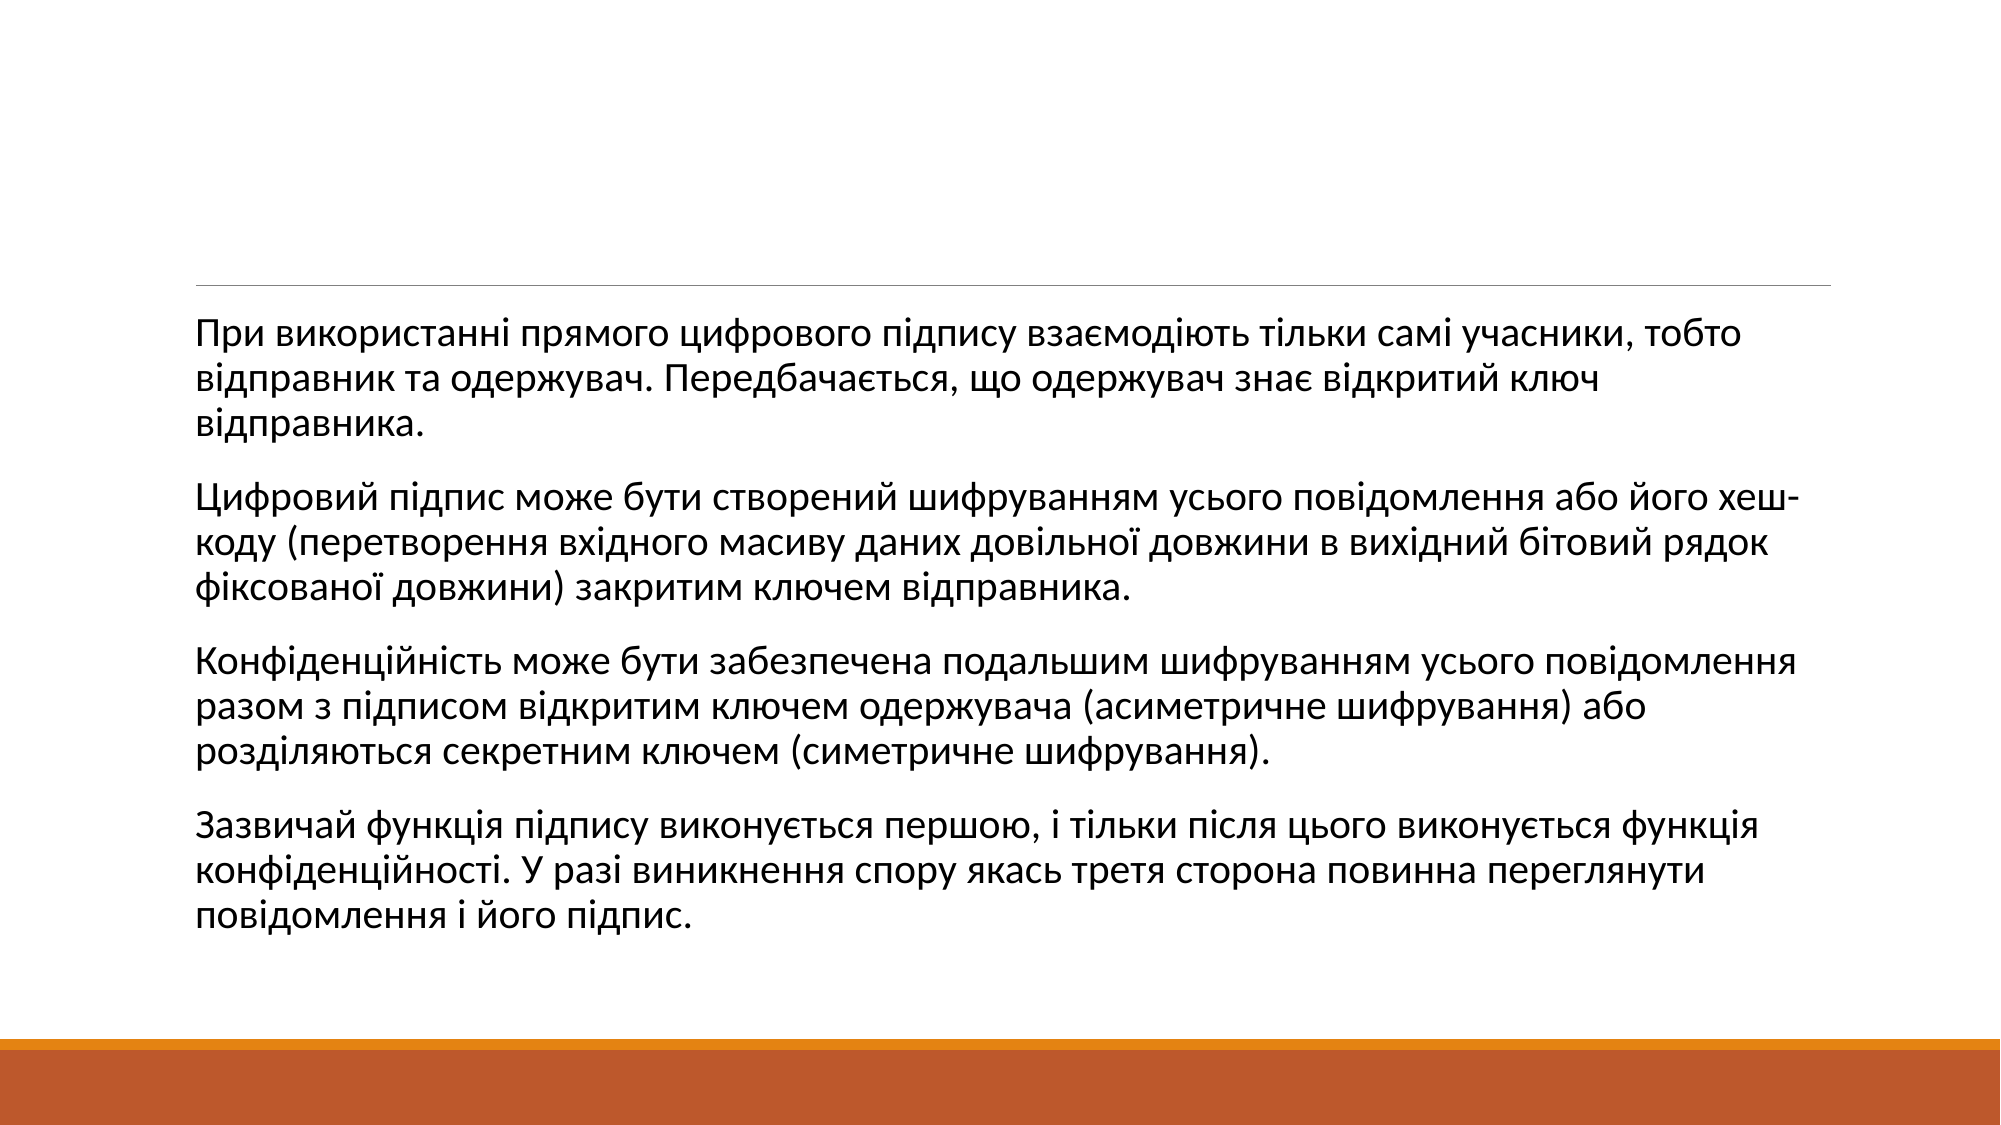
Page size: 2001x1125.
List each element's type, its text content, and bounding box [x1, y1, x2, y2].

list При використанні прямого цифрового підпису взаємодіють тільки самі учасники, тобто відправник та одержувач. Передбачається, що одержувач знає відкритий ключ відправника. Цифровий підпис може бути створений шифруванням усього повідомлення або його хеш-коду (перетворення вхідного масиву даних довільної довжини в вихідний бітовий рядок фіксованої довжини) закритим ключем відправника. Конфіденційність може бути забезпечена подальшим шифруванням усього повідомлення разом з підписом відкритим ключем одержувача (асиметричне шифрування) або розділяються секретним ключем (симетричне шифрування). Зазвичай функція підпису виконується першою, і тільки після цього виконується функція конфіденційності. У разі виникнення спору якась третя сторона повинна переглянути повідомлення і його підпис. [180, 302, 1830, 963]
